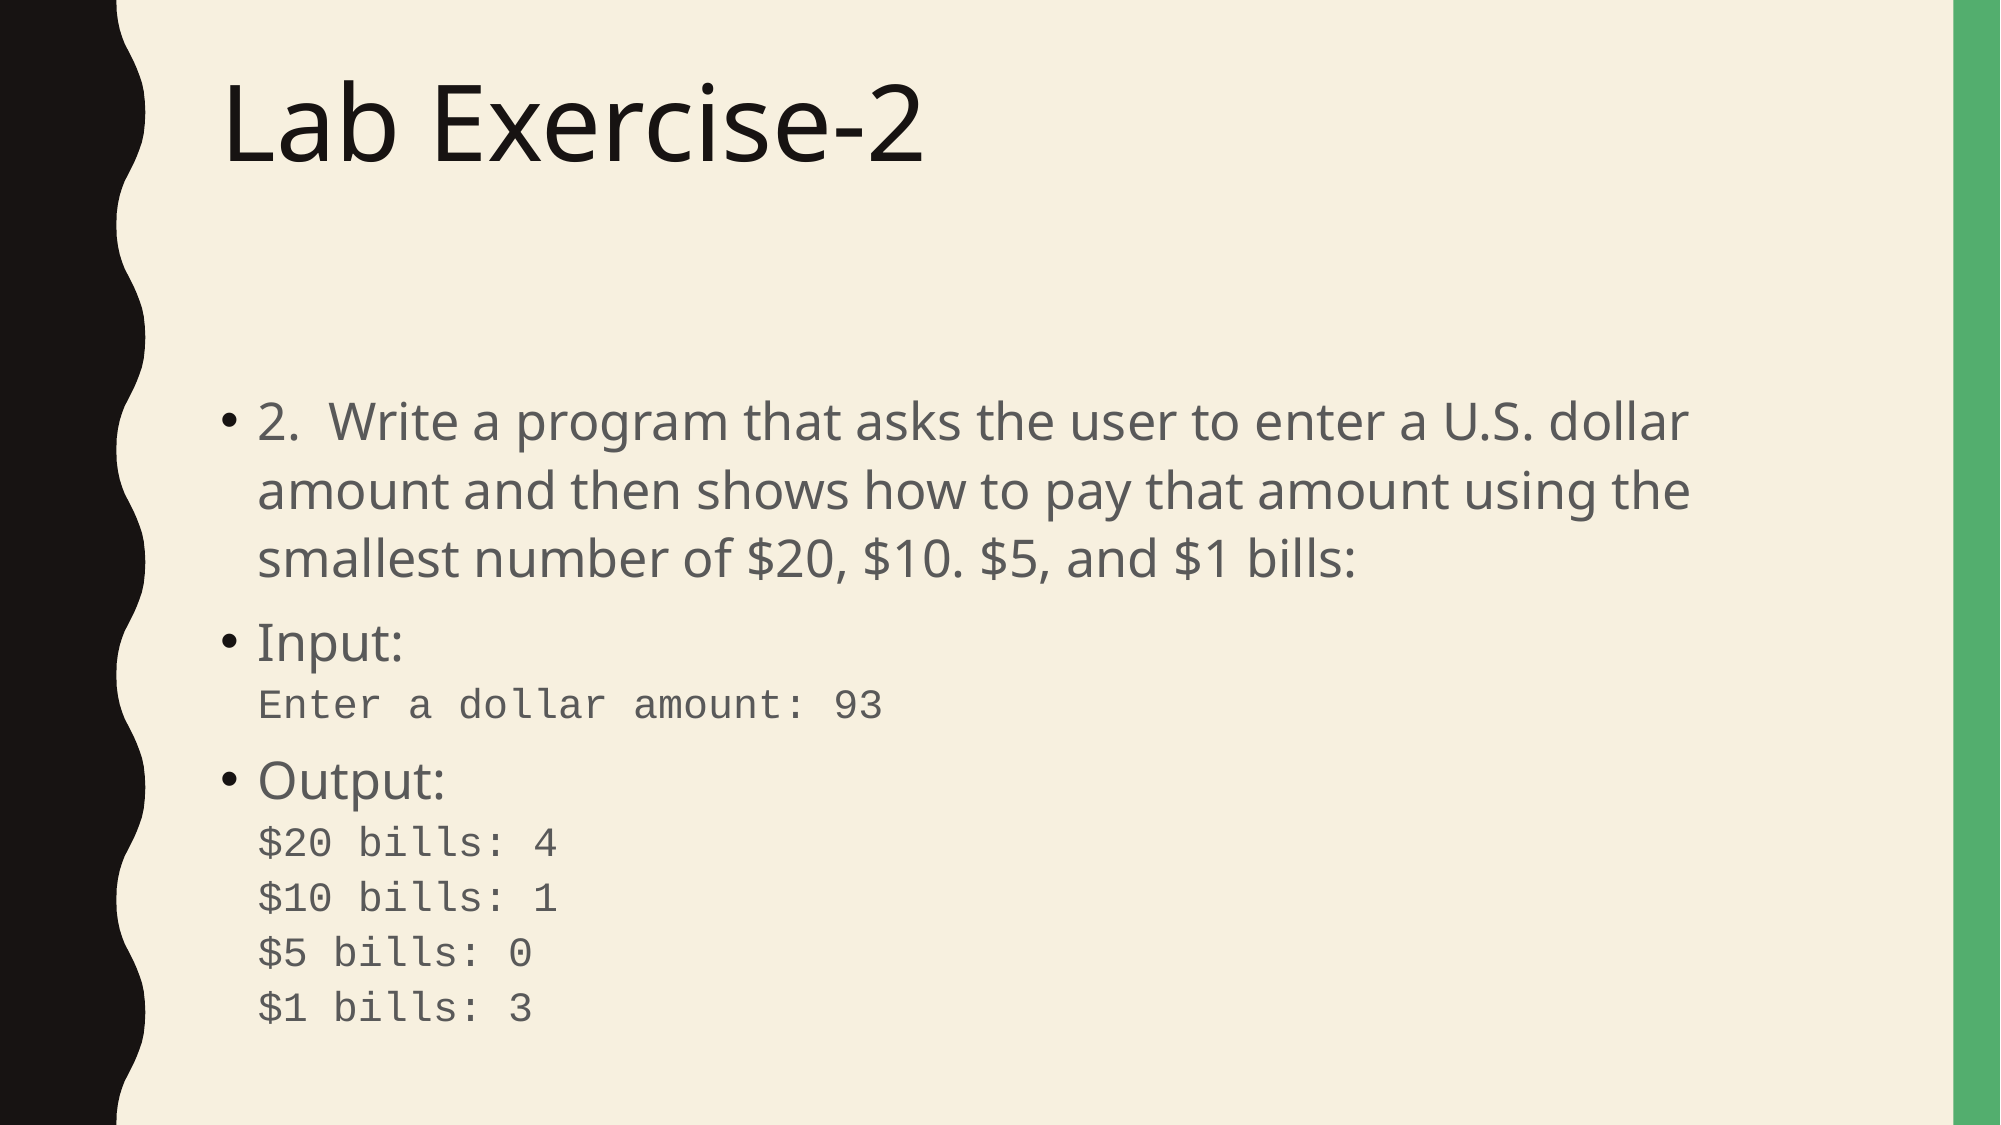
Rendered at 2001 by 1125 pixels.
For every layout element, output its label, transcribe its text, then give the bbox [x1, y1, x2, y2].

title Lab Exercise-2 [205, 62, 1875, 308]
list 2. Write a program that asks the user to enter a U.S. dollar amount and then shows how to pay that amount using the smallest number of $20, $10. $5, and $1 bills: Input: Enter a dollar amount: 93 Output: $20 bills: 4 $10 bills: 1 $5 bills: 0 $1 bills: 3 [205, 375, 1875, 1054]
